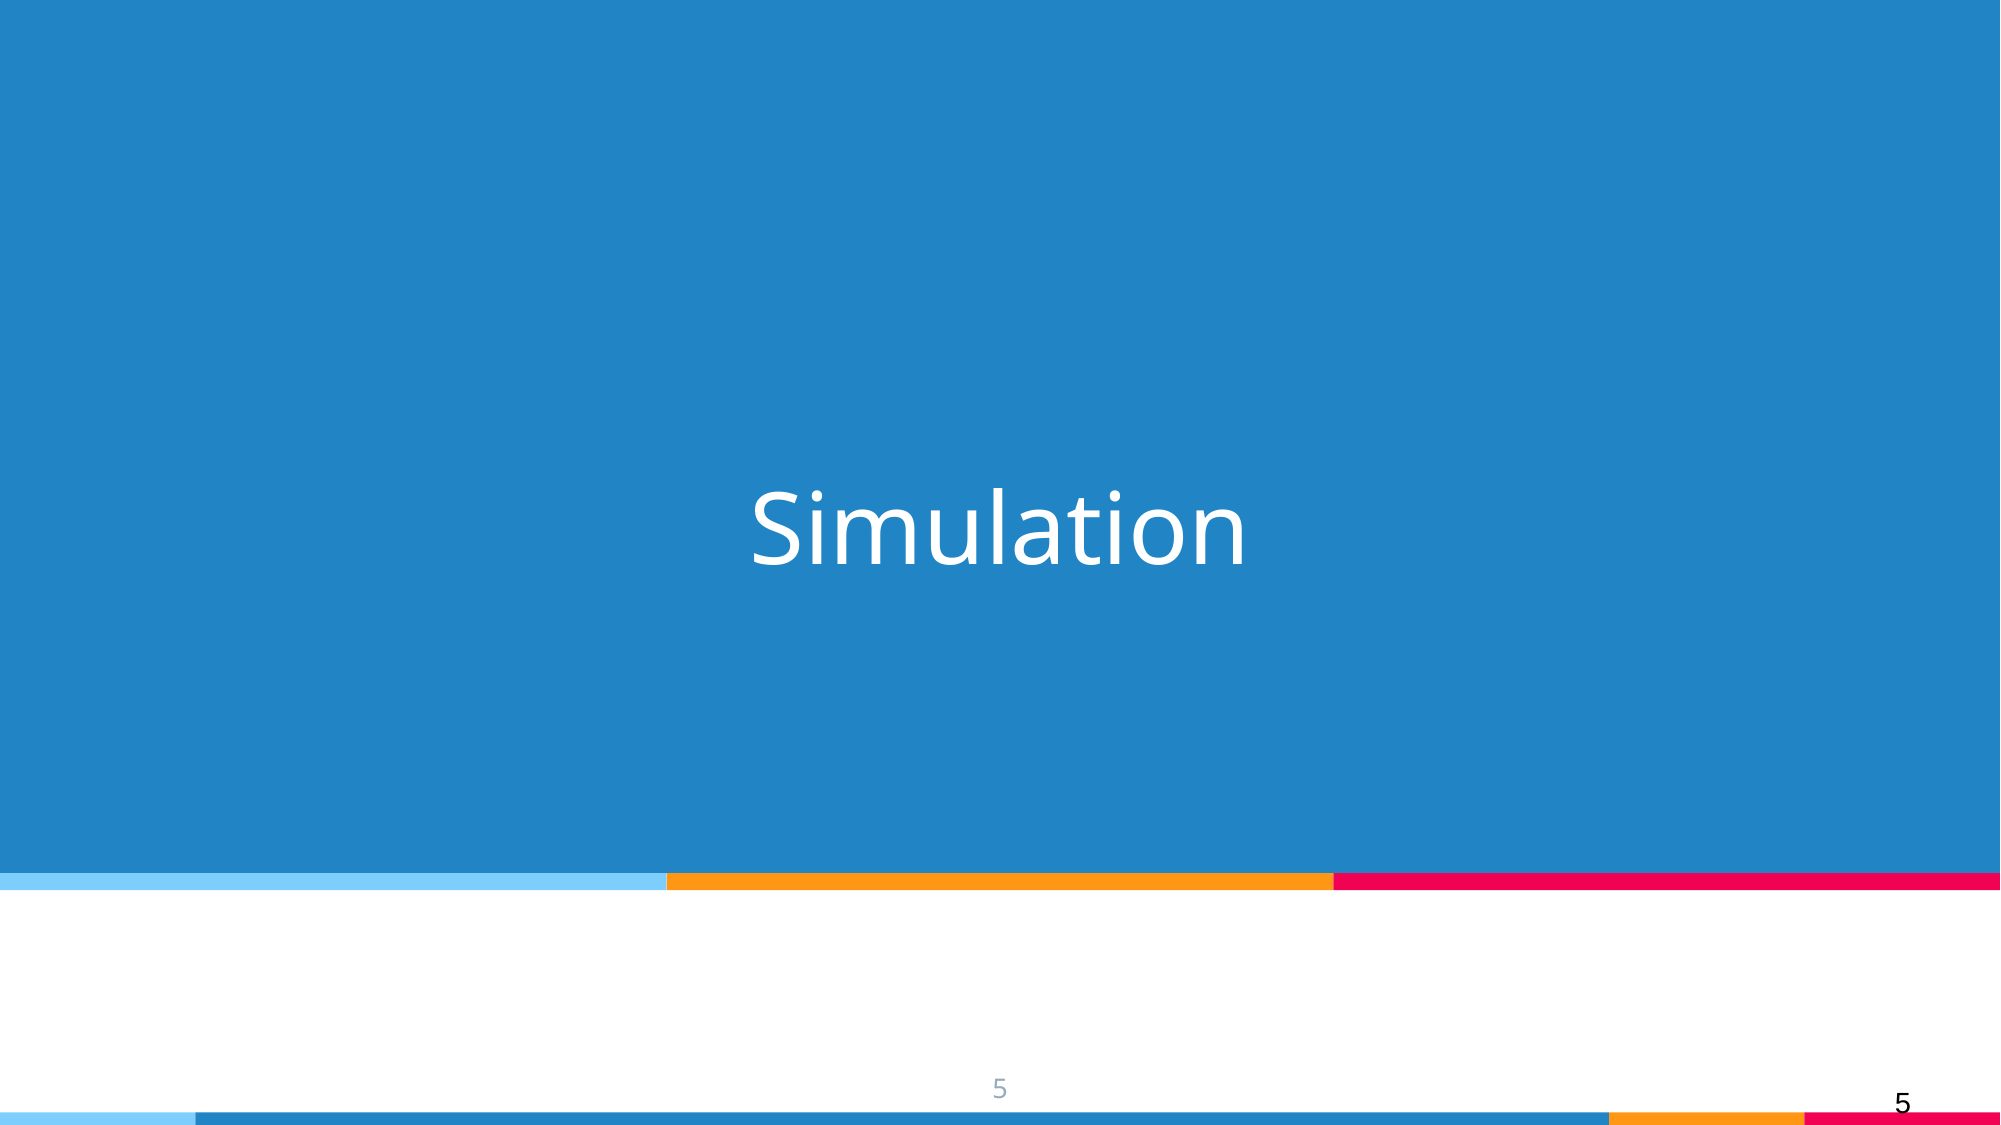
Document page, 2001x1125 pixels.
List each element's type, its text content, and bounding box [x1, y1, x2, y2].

title Simulation [150, 346, 1850, 600]
slide_number 5 [249, 1056, 1750, 1125]
